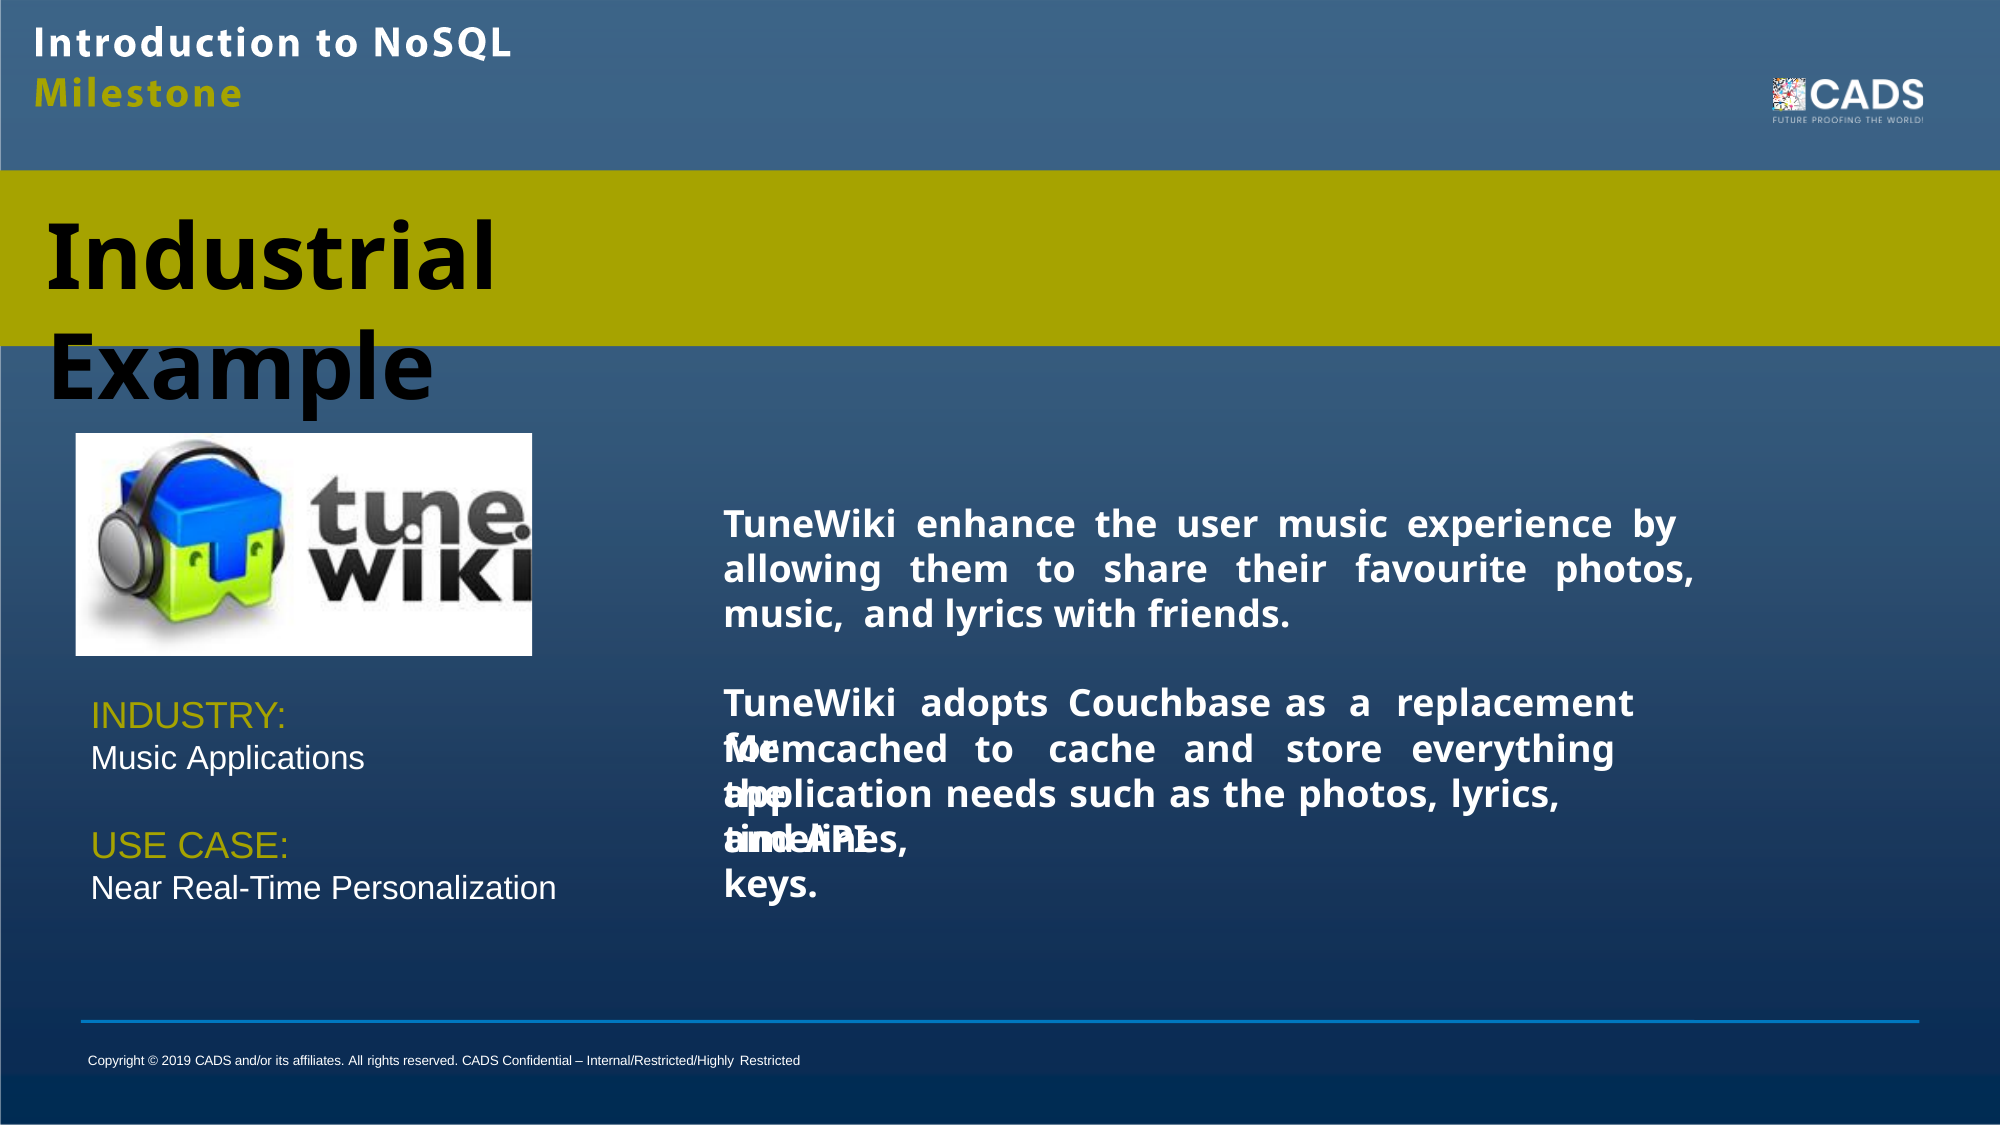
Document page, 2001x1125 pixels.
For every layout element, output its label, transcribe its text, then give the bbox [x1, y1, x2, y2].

text_box application needs such as the photos, lyrics, timelines, [721, 767, 1696, 860]
text_box and API keys. [721, 812, 962, 905]
title Industrial Example [44, 195, 851, 419]
text_box TuneWiki adopts Couchbase as a replacement for [721, 677, 1696, 722]
text_box TuneWiki enhance the user music experience by allowing them to share their favourite photos, music, and lyrics with friends. [721, 497, 1696, 635]
text_box USE CASE: Near Real-Time Personalization [88, 818, 564, 906]
text_box [33, 65, 268, 117]
picture [0, 0, 2000, 170]
text_box [33, 15, 537, 67]
footer Copyright © 2019 CADS and/or its affiliates. All rights reserved. CADS Confidential – Internal/Restricted/Highly Restricted [85, 1050, 818, 1125]
text_box [0, 170, 2000, 347]
picture [0, 347, 2000, 1125]
text_box INDUSTRY: Music Applications [88, 688, 368, 776]
text_box [75, 433, 533, 656]
text_box Memcached to cache and store everything the [721, 722, 1696, 767]
